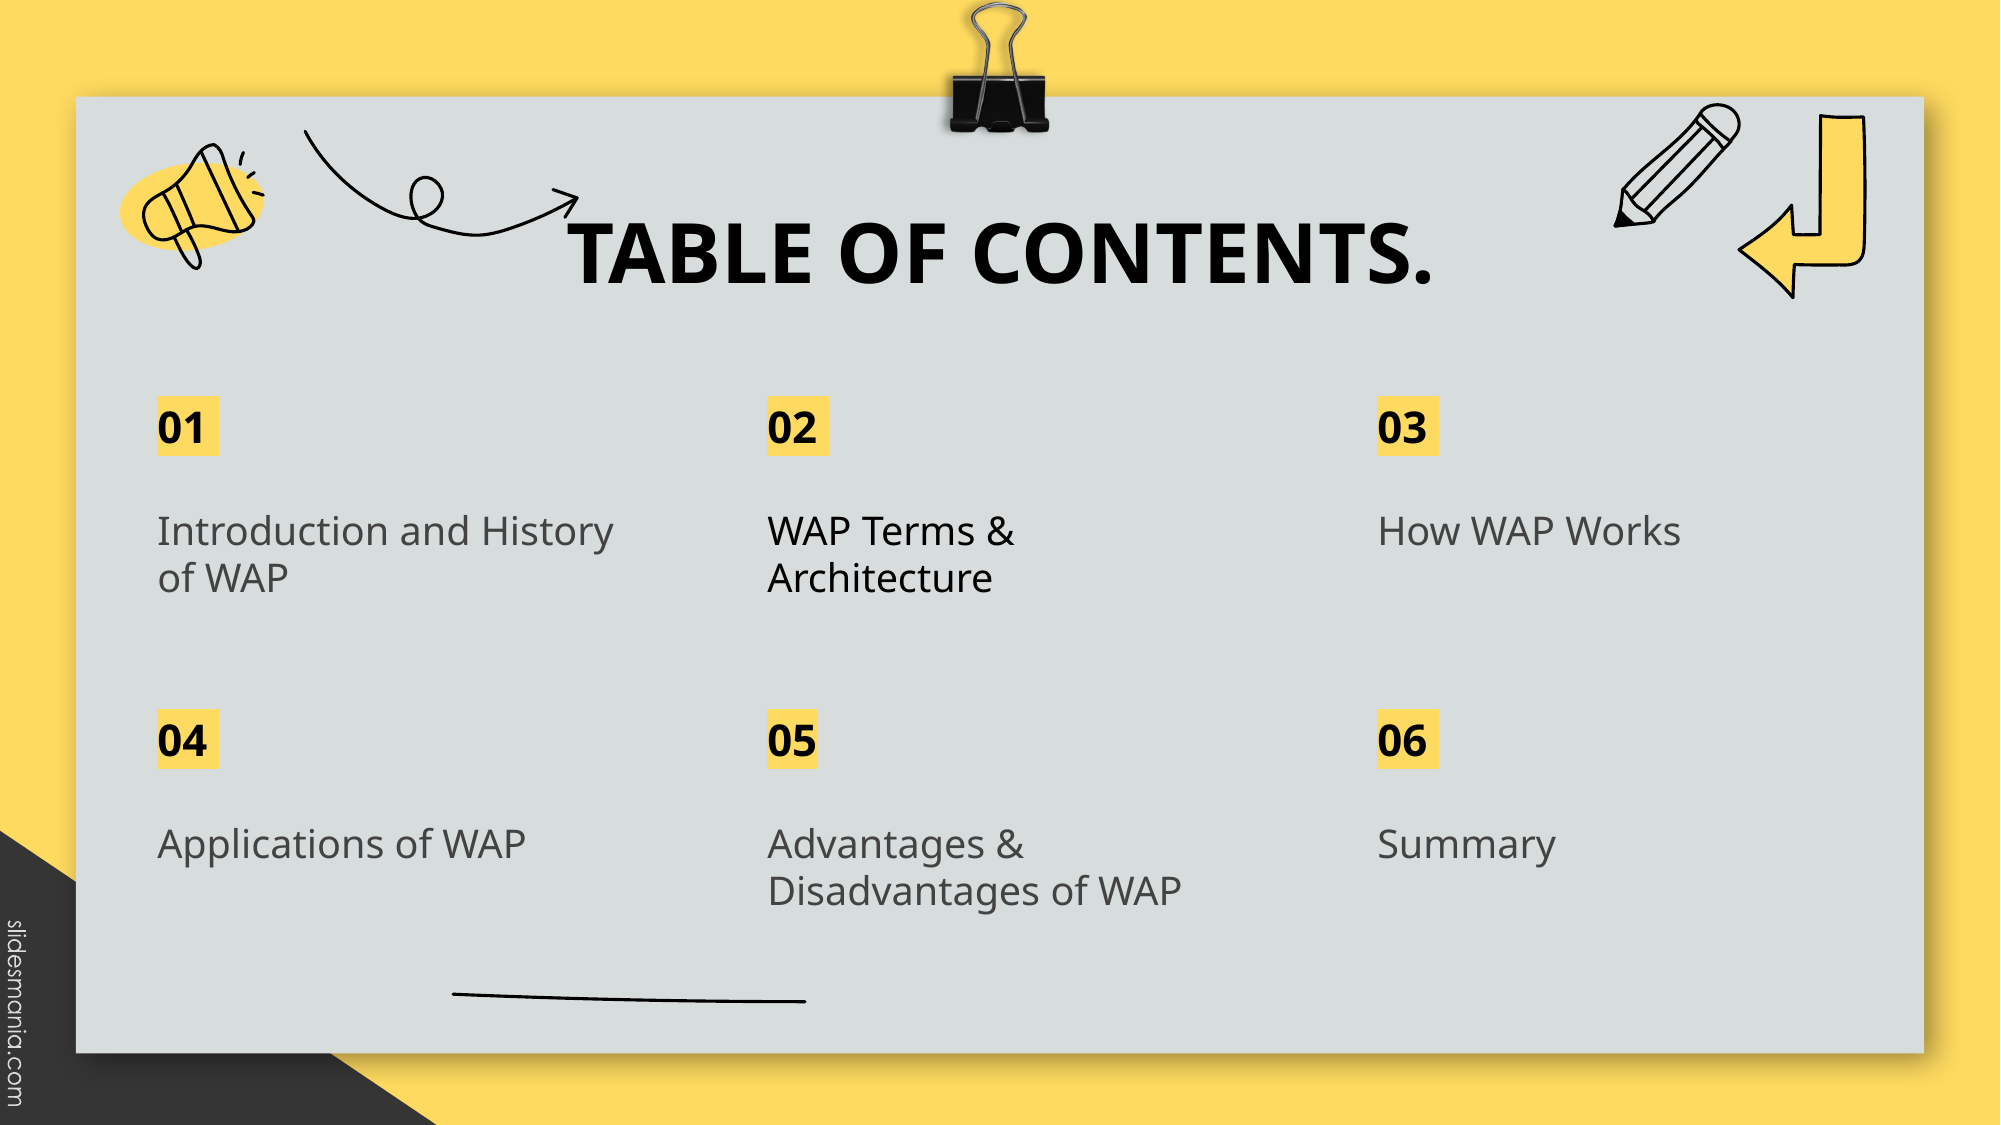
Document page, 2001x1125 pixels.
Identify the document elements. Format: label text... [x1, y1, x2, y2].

title 05 [747, 692, 1256, 799]
title 01 [137, 379, 646, 486]
list Advantages & Disadvantages of WAP [747, 799, 1256, 1002]
list Summary [1357, 799, 1865, 1002]
text_box [453, 994, 806, 1002]
title 06 [1357, 692, 1865, 799]
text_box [307, 123, 576, 238]
title 03 [1357, 379, 1865, 486]
title 04 [137, 692, 646, 799]
title 02 [747, 379, 1256, 486]
list Applications of WAP [137, 799, 646, 1002]
list WAP Terms & Architecture [747, 486, 1256, 689]
title TABLE OF CONTENTS. [137, 180, 1865, 298]
list How WAP Works [1357, 486, 1865, 689]
list Introduction and History of WAP [137, 486, 646, 689]
picture [845, 0, 1154, 147]
